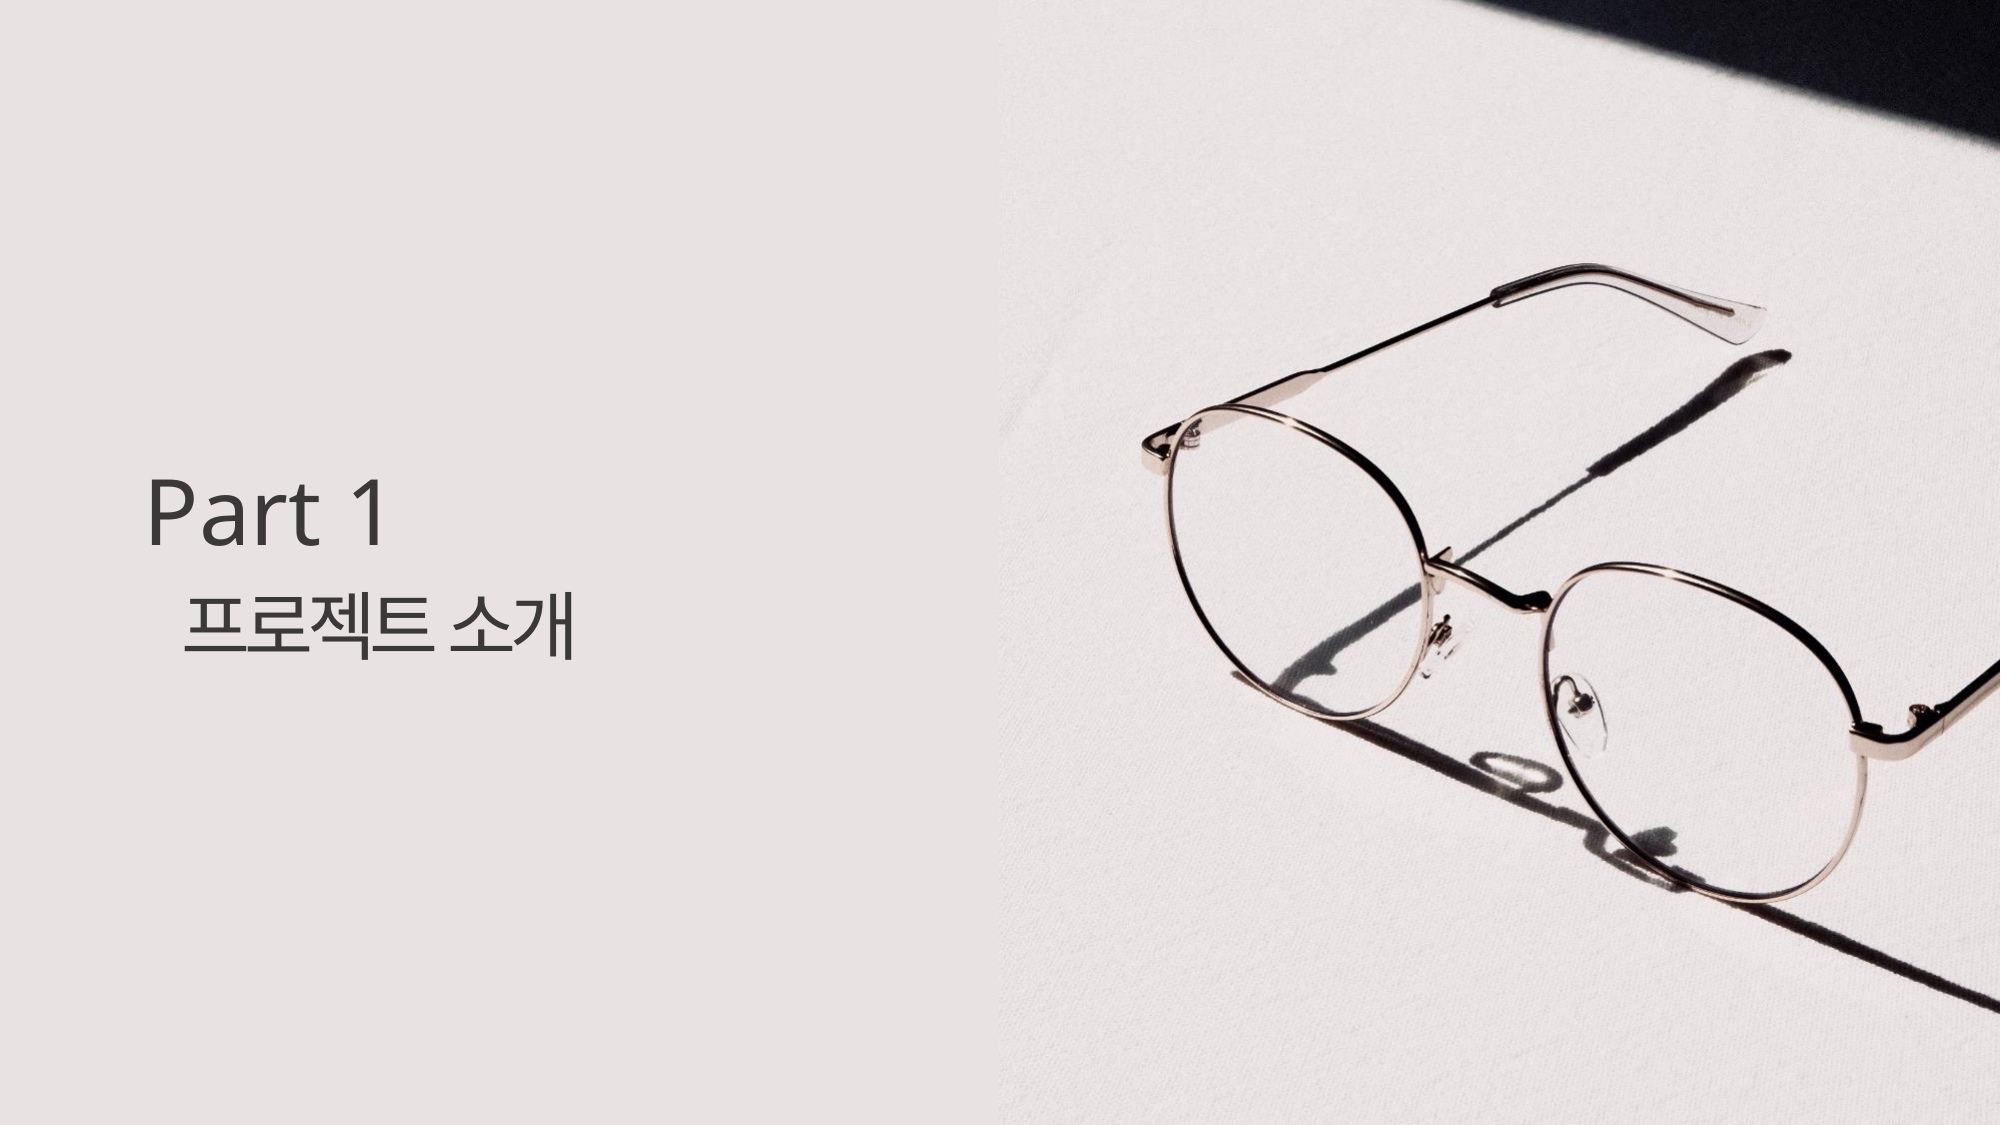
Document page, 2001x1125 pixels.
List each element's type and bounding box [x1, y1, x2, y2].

picture [999, 0, 2000, 1125]
text_box [147, 446, 614, 679]
